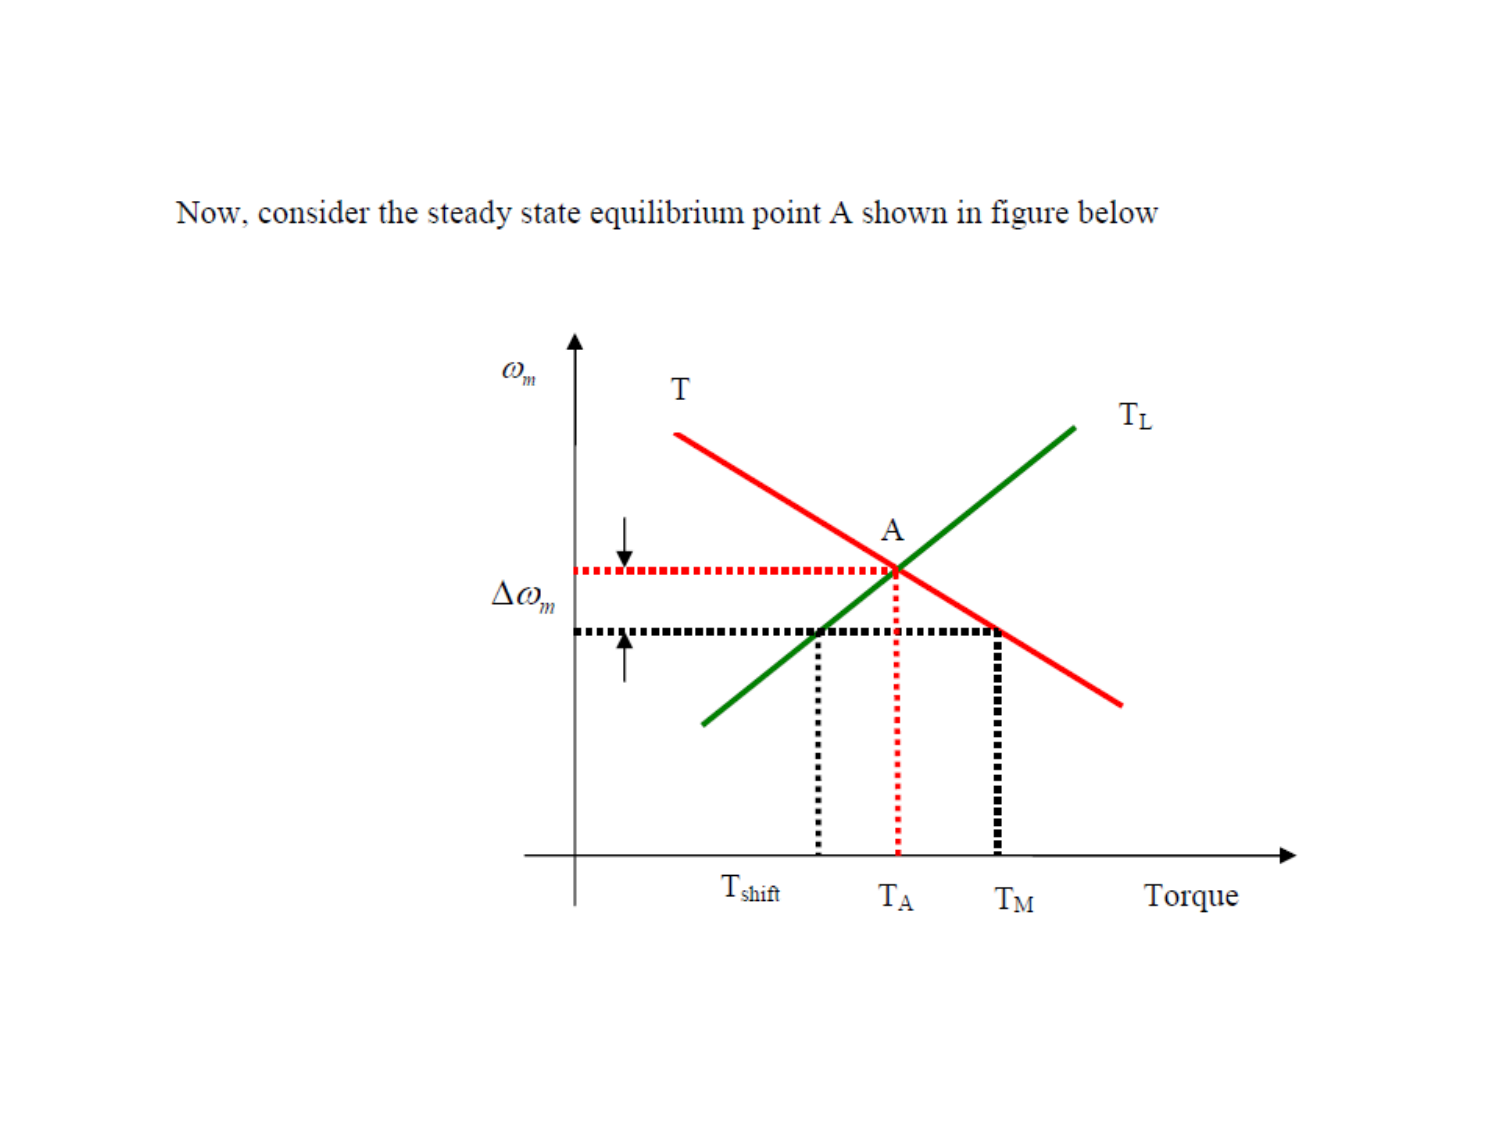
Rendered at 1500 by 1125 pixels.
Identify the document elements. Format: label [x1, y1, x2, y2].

picture [112, 187, 1388, 938]
